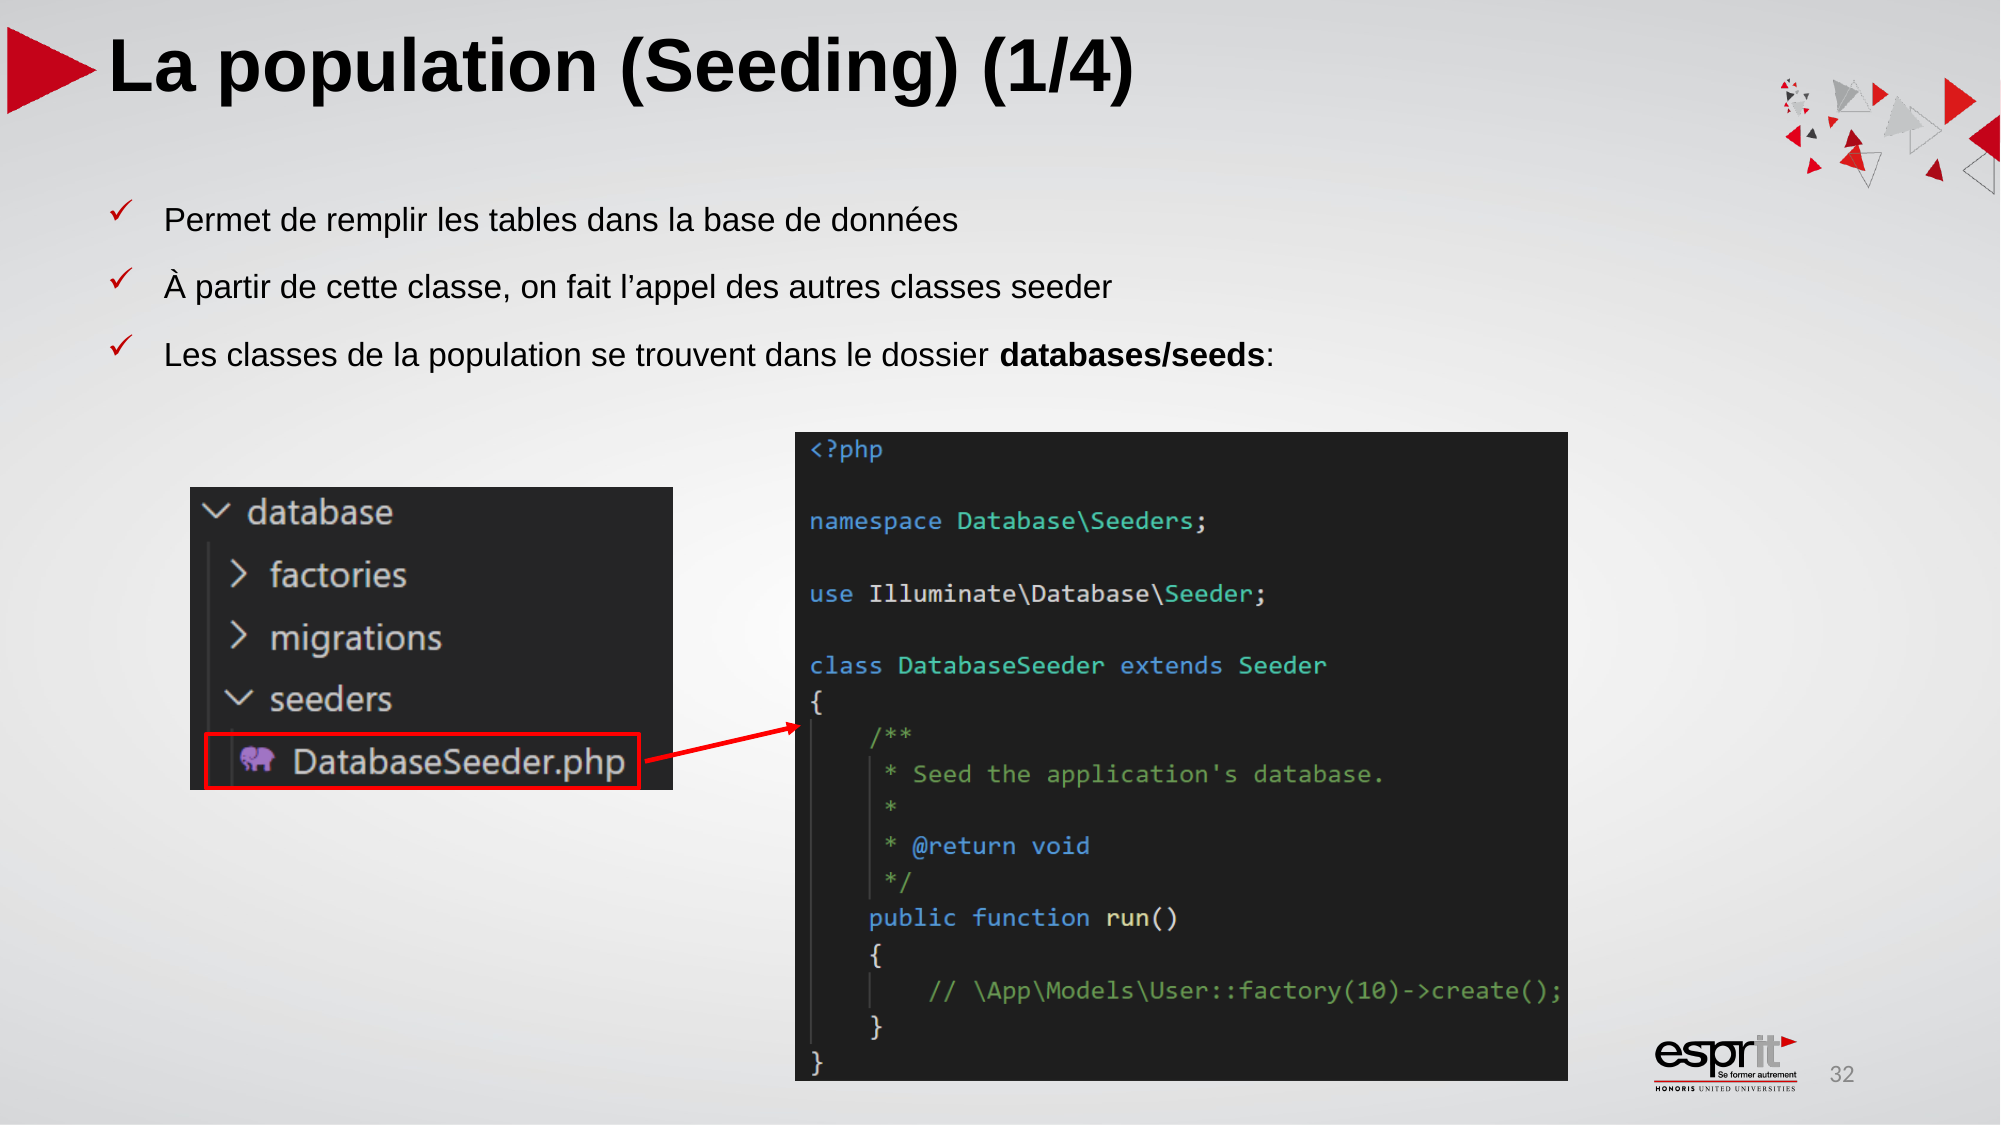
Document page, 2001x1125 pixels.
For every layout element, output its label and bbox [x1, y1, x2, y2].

picture [0, 0, 2001, 1125]
text_box [644, 725, 802, 762]
